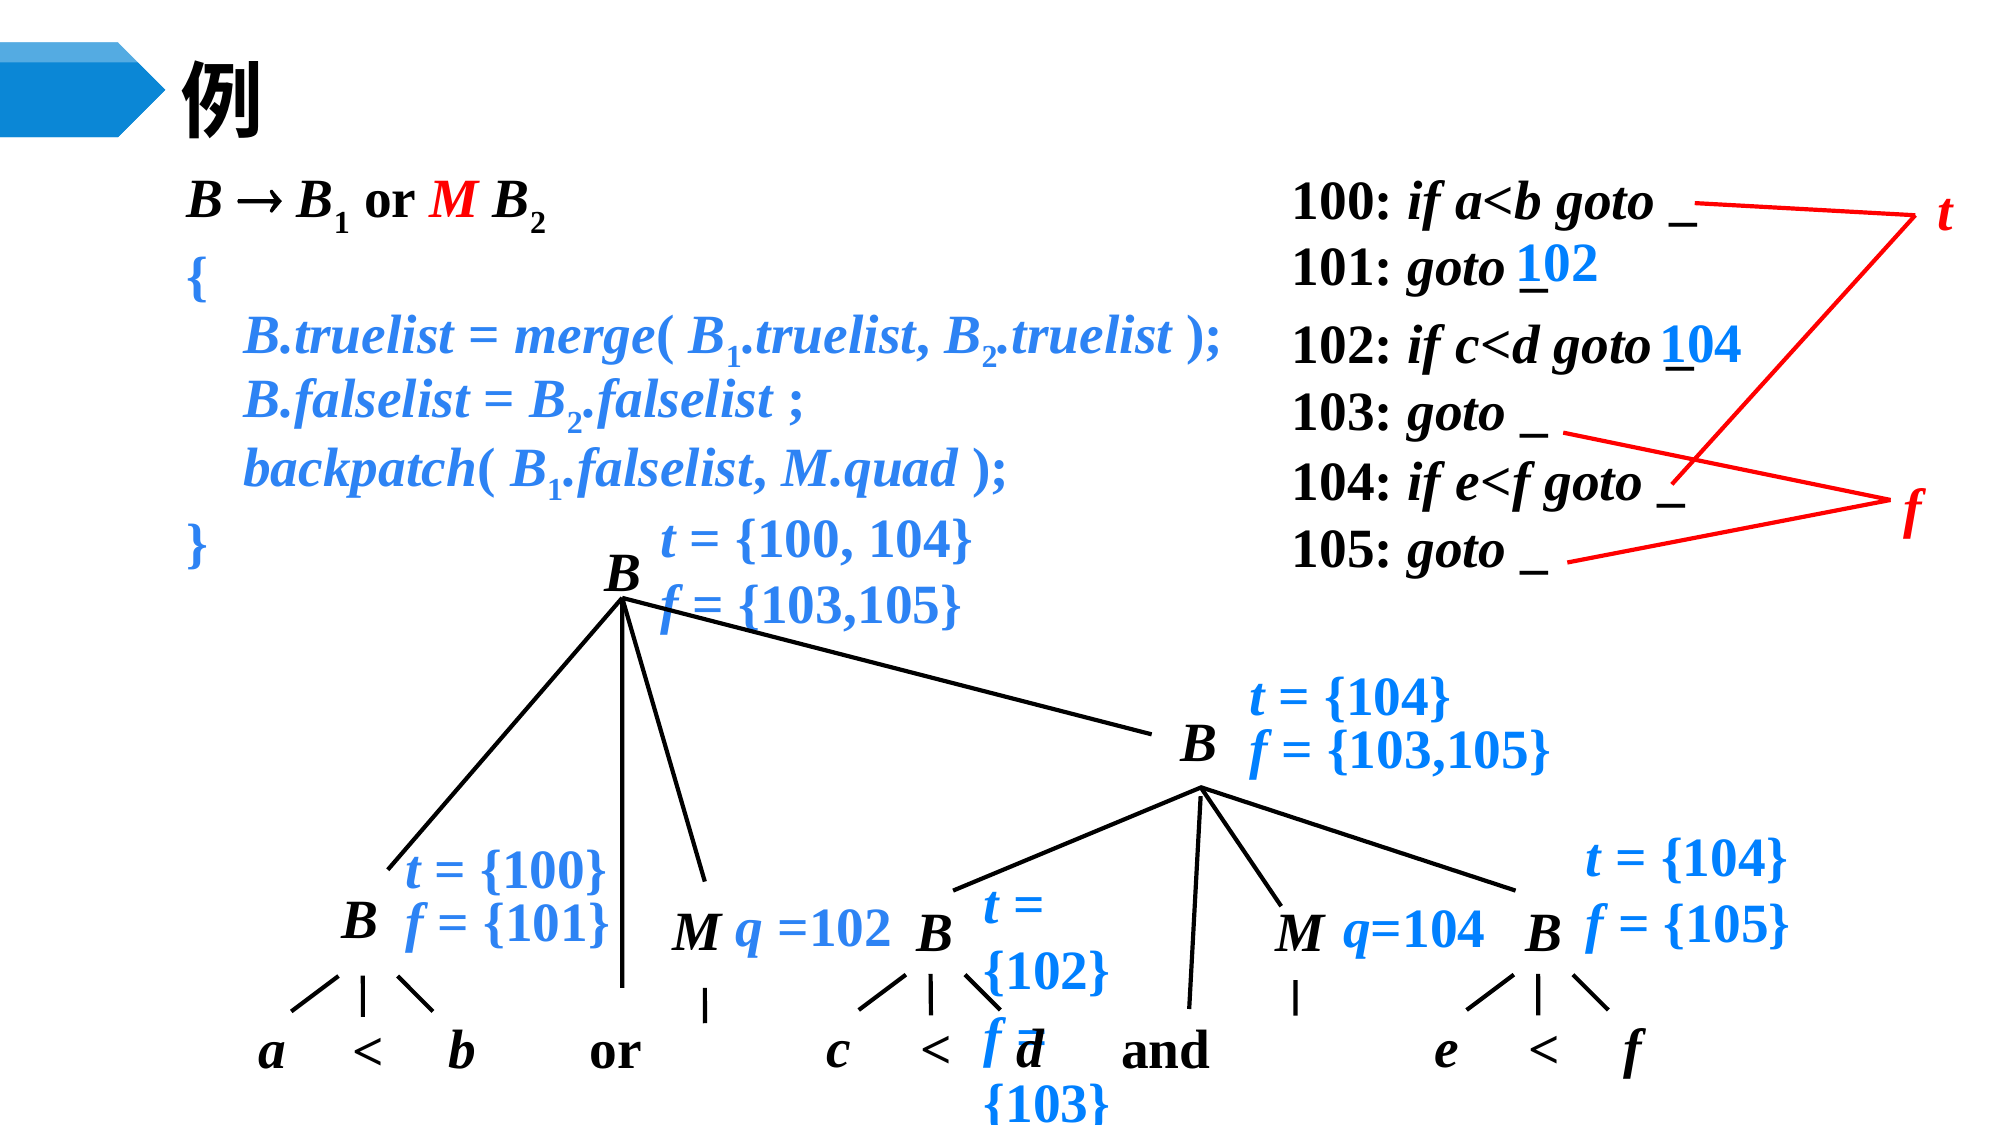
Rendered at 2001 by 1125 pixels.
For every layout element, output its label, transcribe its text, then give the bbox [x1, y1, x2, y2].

text_box t = {104} f = {105} [1570, 819, 1829, 922]
text_box B [1165, 704, 1249, 764]
text_box t = {100, 104} f = {103,105} [645, 500, 1032, 624]
title 例 [170, 58, 1900, 138]
text_box B [589, 534, 672, 594]
text_box f [1888, 464, 1938, 547]
text_box 100: if a<b goto _ 101: goto _ [1276, 156, 1844, 305]
text_box 102: if c<d goto _ 103: goto _ [1276, 305, 1844, 450]
text_box t = {104} f = {103,105} [1234, 670, 1651, 766]
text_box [243, 843, 1703, 1064]
text_box 104: if e<f goto _ 105: goto _ [1276, 450, 1844, 586]
text_box t [1922, 167, 1969, 249]
text_box B  B1 or M B2 { B.truelist = merge( B1.truelist, B2.truelist ); B.falselist = B2.falselist ; backpatch( B1.falselist, M.quad ); } [171, 165, 1276, 407]
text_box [0, 42, 166, 138]
